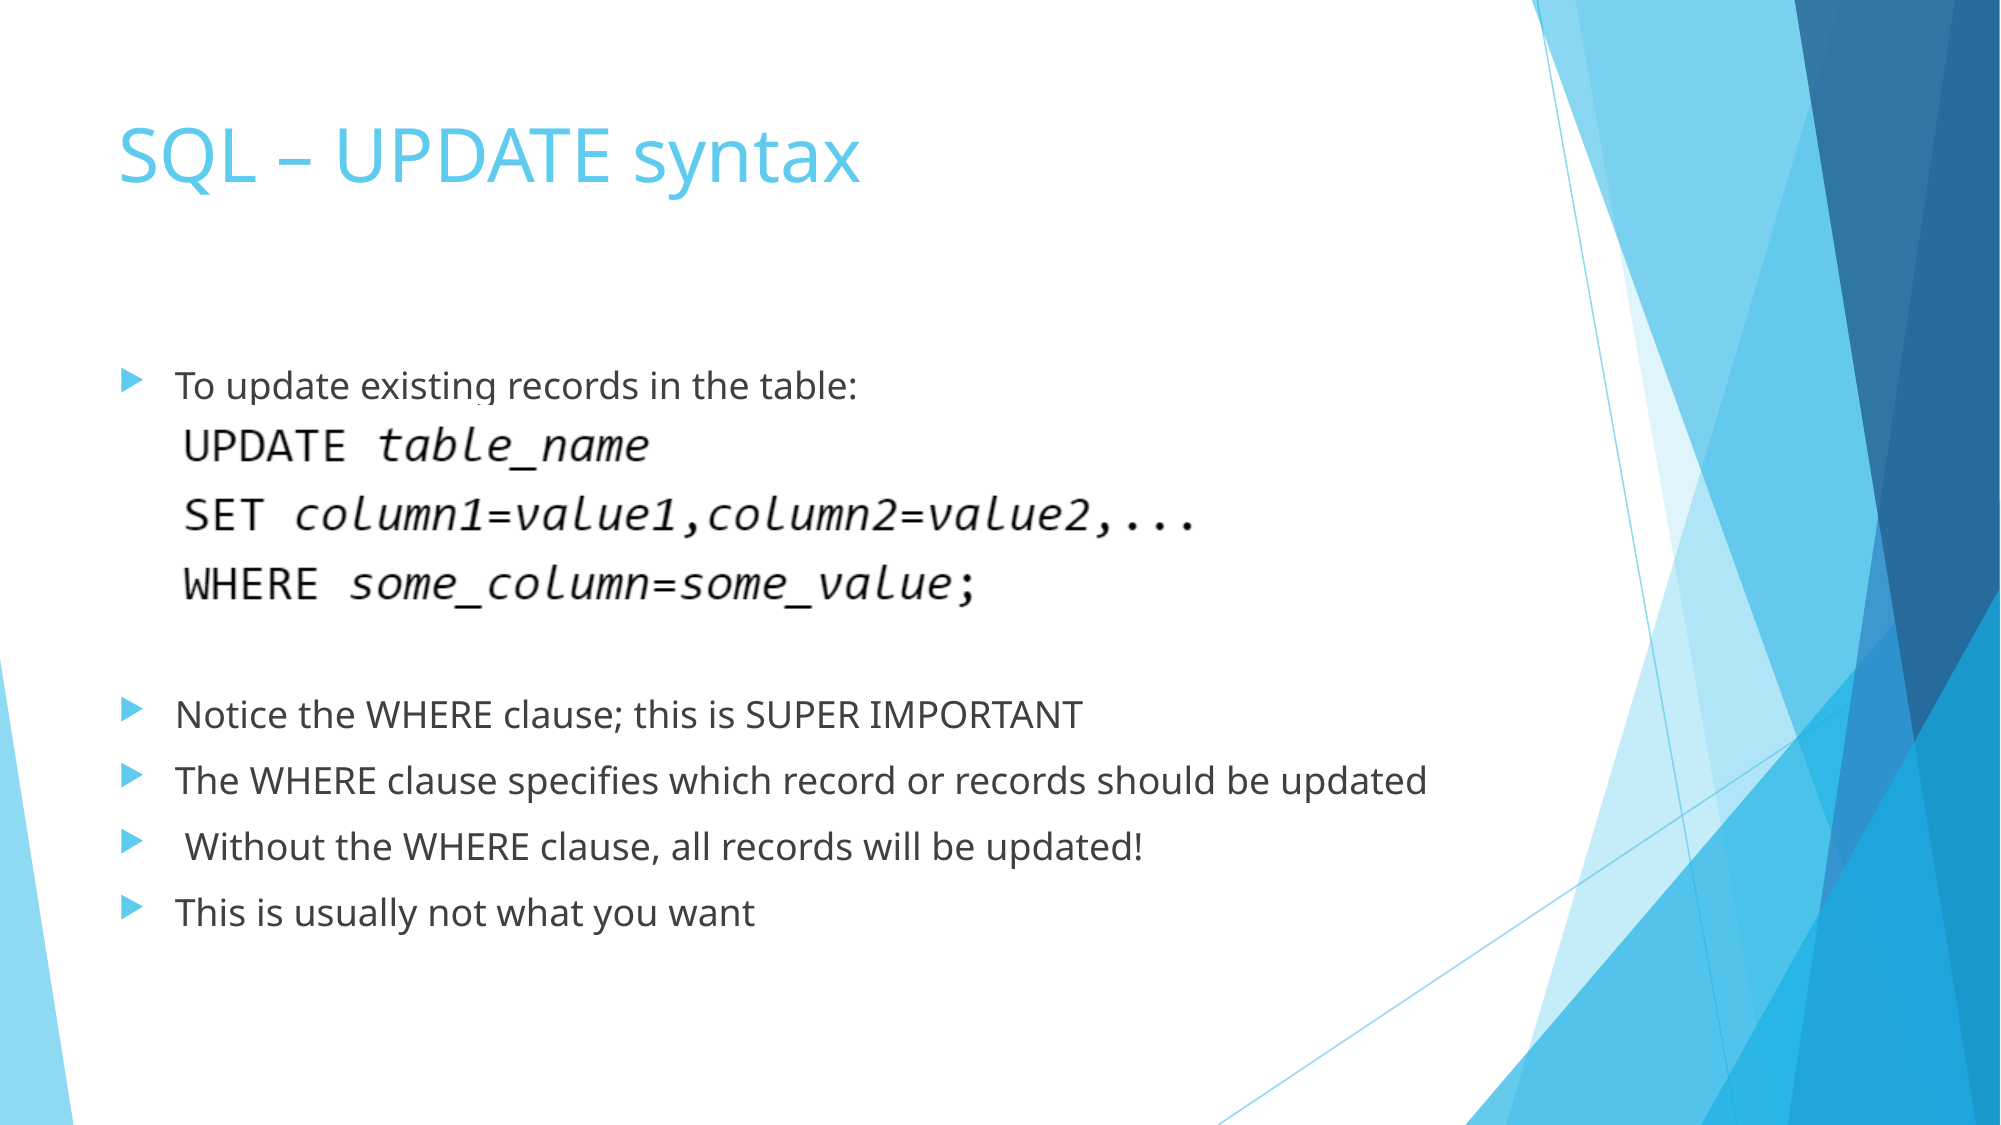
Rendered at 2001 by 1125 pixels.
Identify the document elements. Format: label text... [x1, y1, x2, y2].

picture [168, 404, 1297, 634]
list To update existing records in the table: Notice the WHERE clause; this is SUPER IMPORTANT The WHERE clause specifies which record or records should be updated Without the WHERE clause, all records will be updated! This is usually not what you want [110, 353, 1522, 992]
title SQL – UPDATE syntax [110, 99, 1522, 318]
